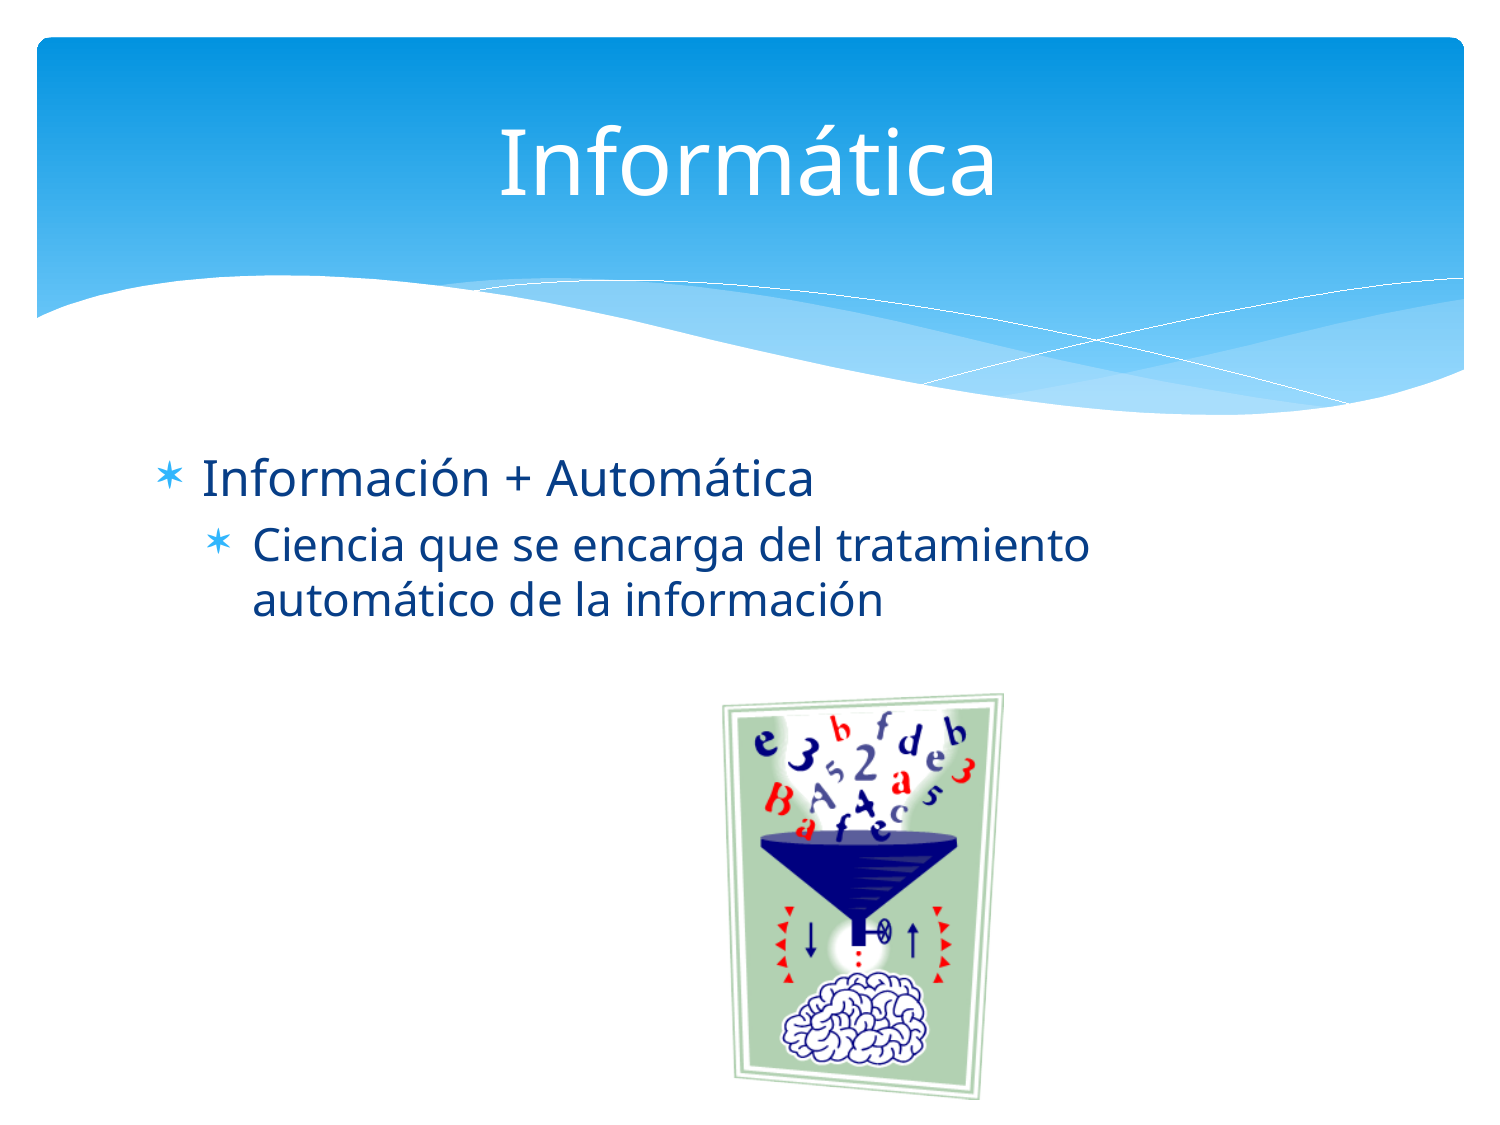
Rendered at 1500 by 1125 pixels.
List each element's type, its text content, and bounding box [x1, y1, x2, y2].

text_box Informática [75, 55, 1425, 261]
text_box Información + Automática Ciencia que se encarga del tratamiento automático de la información [142, 438, 1359, 1005]
picture [720, 692, 1004, 1100]
